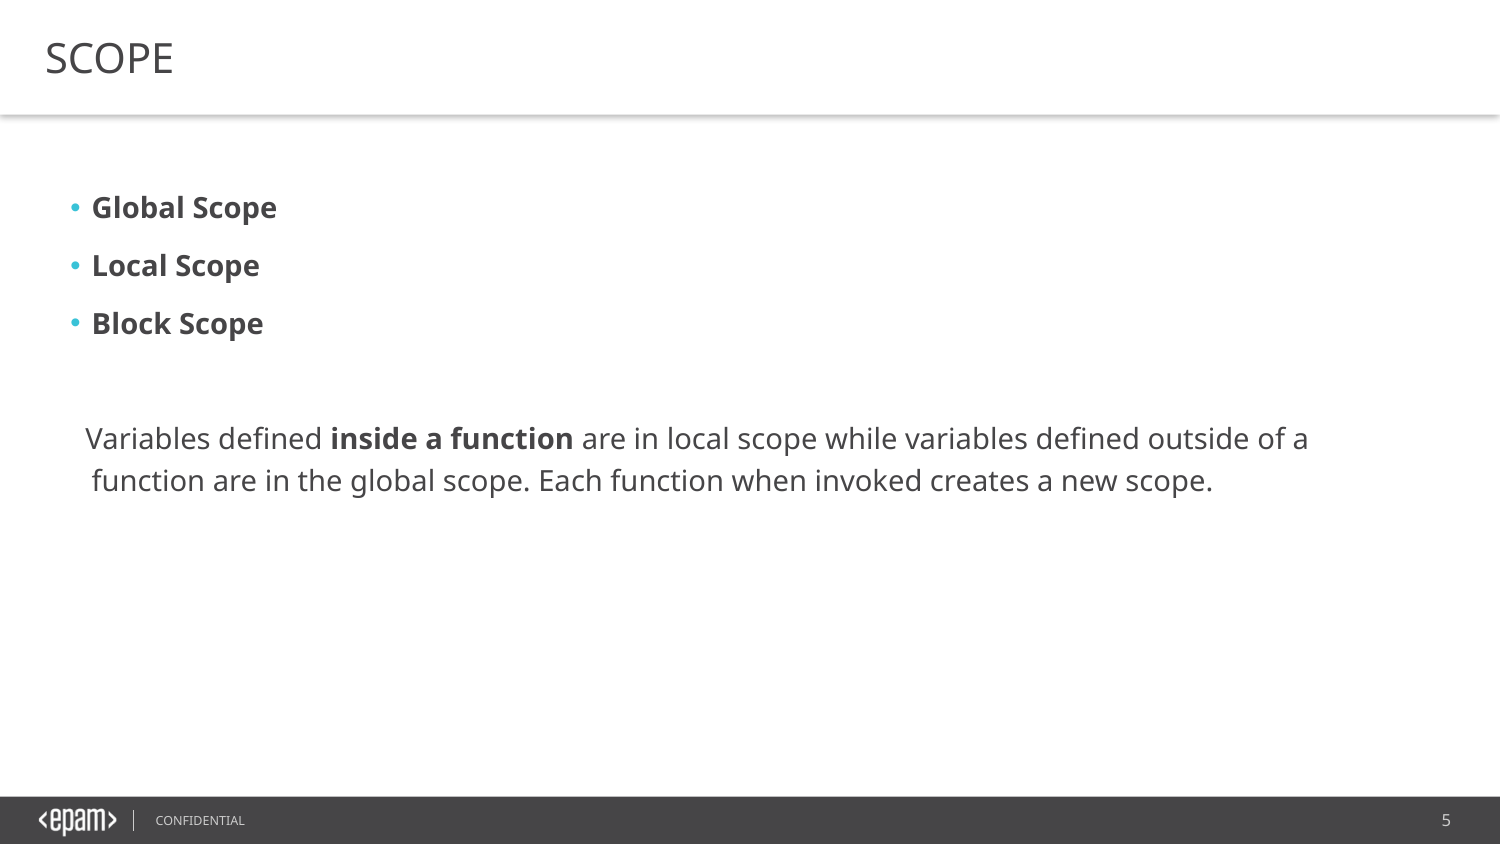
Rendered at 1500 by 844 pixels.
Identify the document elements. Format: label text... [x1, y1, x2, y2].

list SCOPE [0, 0, 1500, 115]
picture [38, 808, 117, 837]
list Global Scope Local Scope Block Scope Variables defined inside a function are in local scope while variables defined outside of a function are in the global scope. Each function when invoked creates a new scope. [59, 177, 1428, 733]
